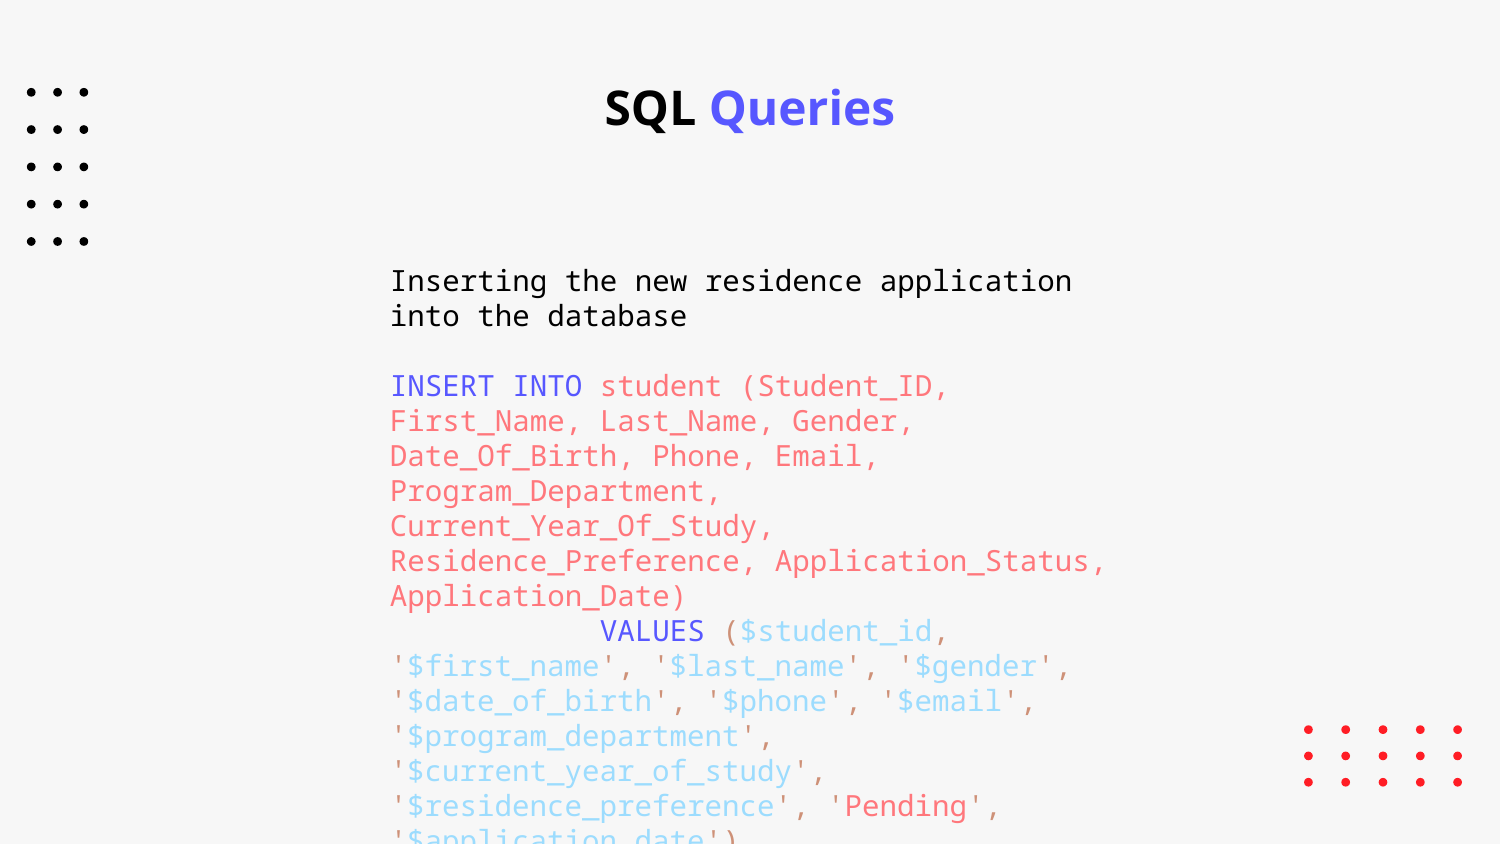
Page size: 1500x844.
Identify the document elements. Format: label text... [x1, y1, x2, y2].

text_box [1351, 676, 1414, 836]
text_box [26, 87, 89, 247]
title SQL Queries [118, 62, 1382, 157]
text_box Inserting the new residence application into the database INSERT INTO student (Student_ID, First_Name, Last_Name, Gender, Date_Of_Birth, Phone, Email, Program_Department, Current_Year_Of_Study, Residence_Preference, Application_Status, Application_Date) VALUES ($student_id, '$first_name', '$last_name', '$gender', '$date_of_birth', '$phone', '$email', '$program_department', '$current_year_of_study', '$residence_preference', 'Pending', '$application_date') [374, 255, 1125, 844]
